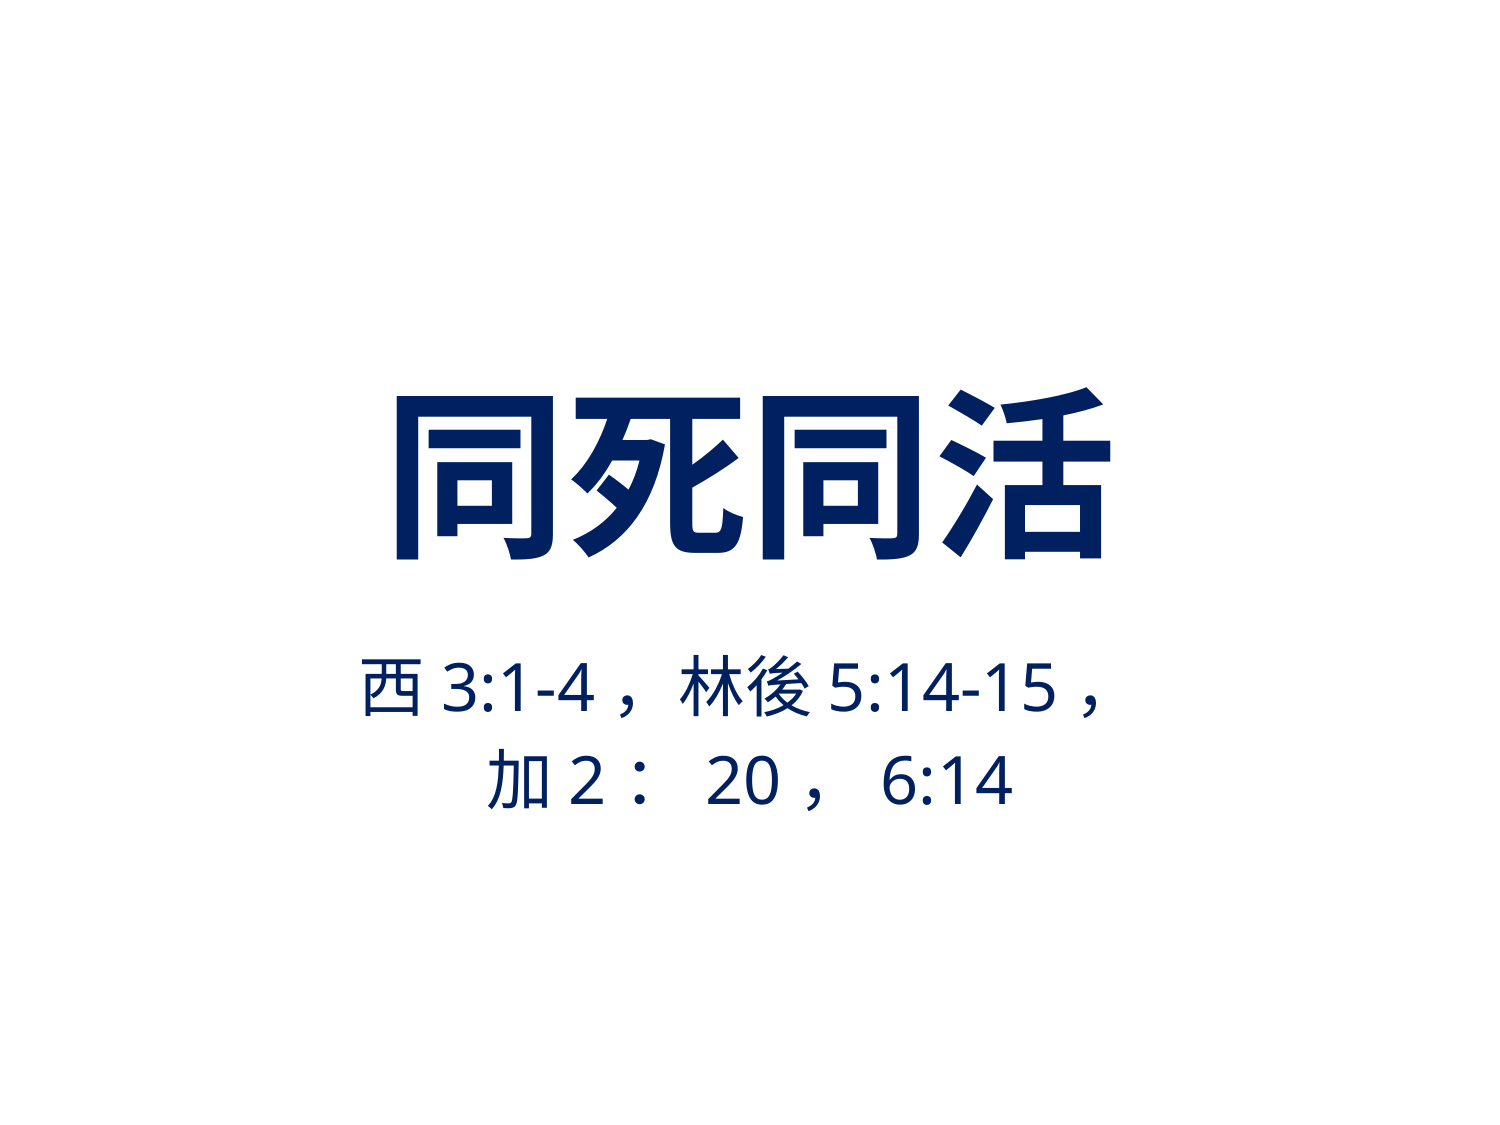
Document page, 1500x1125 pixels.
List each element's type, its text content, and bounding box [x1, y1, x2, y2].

subtitle 西3:1-4，林後5:14-15， 加2：20，6:14 [225, 637, 1275, 925]
title 同死同活 [112, 349, 1388, 591]
